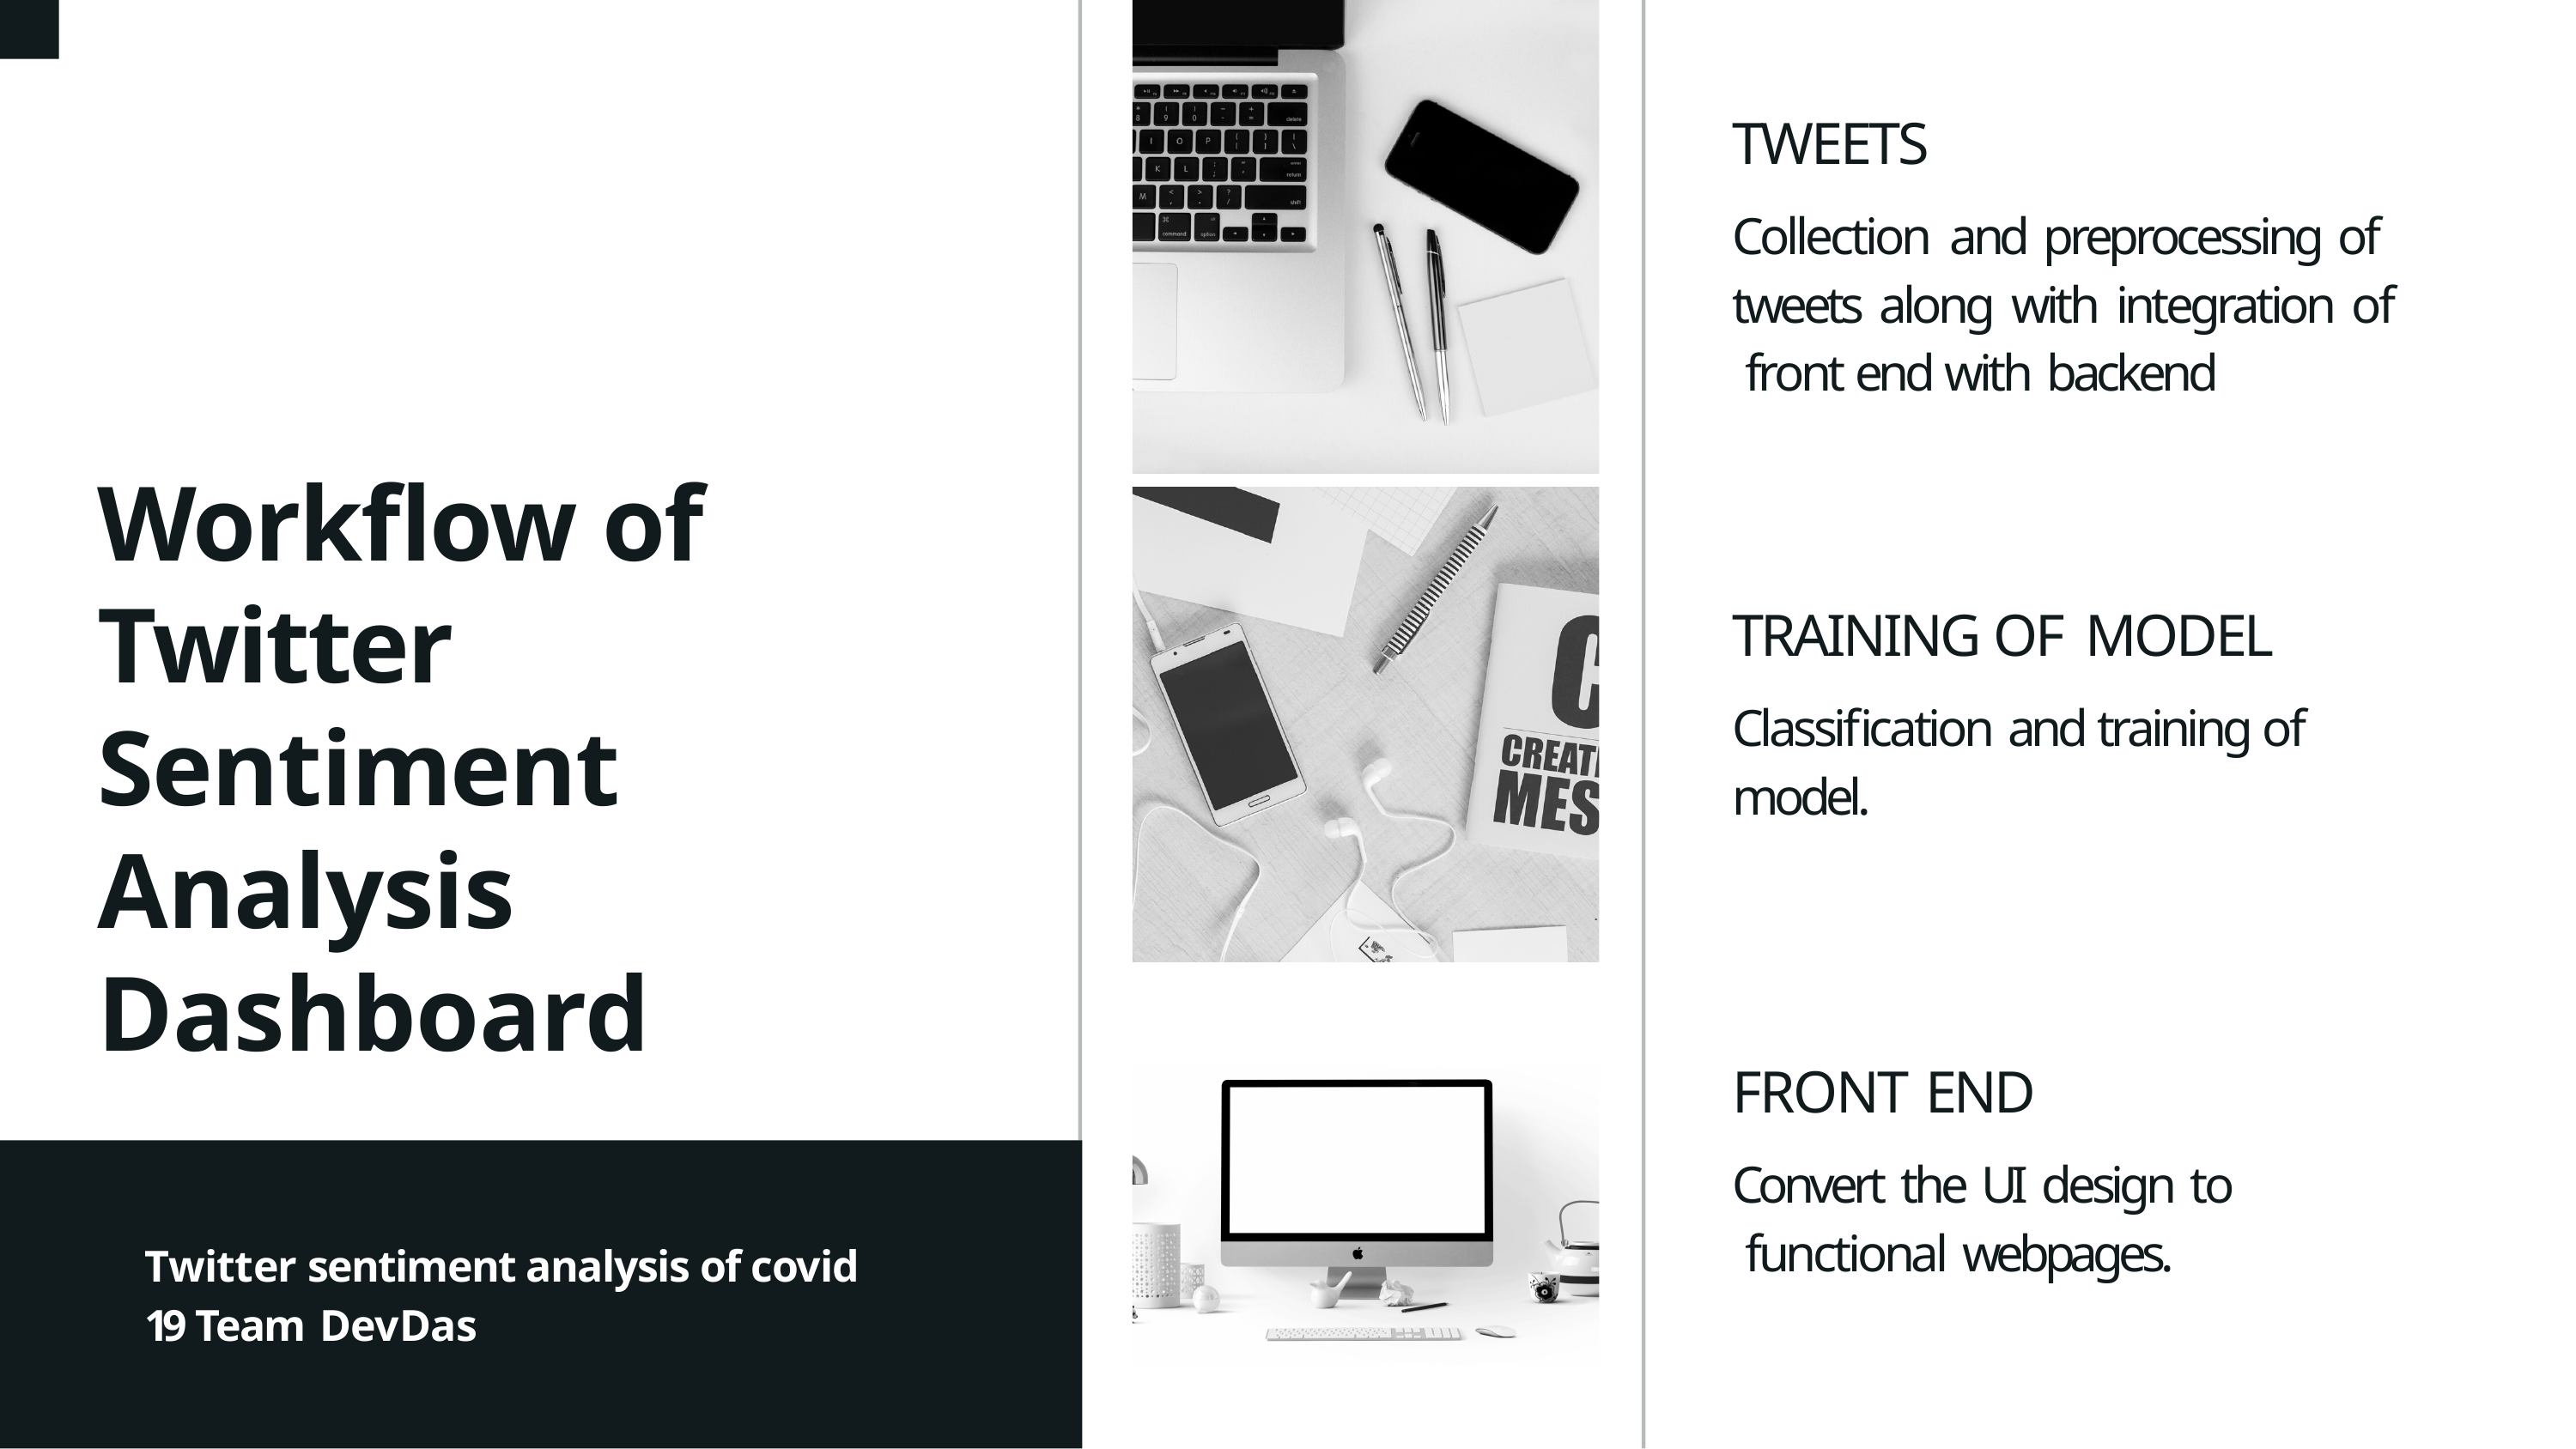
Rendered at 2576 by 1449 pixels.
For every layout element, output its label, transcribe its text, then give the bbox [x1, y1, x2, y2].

text_box [1078, 0, 1083, 1140]
text_box [1132, 1066, 1600, 1366]
text_box [0, 0, 59, 59]
text_box [0, 1140, 1083, 1449]
text_box TRAINING OF MODEL Classification and training of model. [1730, 563, 2324, 825]
text_box [1641, 0, 1646, 1449]
text_box Workflow of Twitter Sentiment Analysis Dashboard [95, 452, 1018, 1071]
title TWEETS Collection and preprocessing of tweets along with integration of front end with backend [1730, 72, 2393, 402]
text_box [1132, 487, 1600, 962]
text_box [1132, 0, 1600, 474]
text_box FRONT END Convert the UI design to functional webpages. [1730, 1021, 2233, 1282]
text_box Twitter sentiment analysis of covid 19 Team DevDas [143, 1229, 881, 1350]
